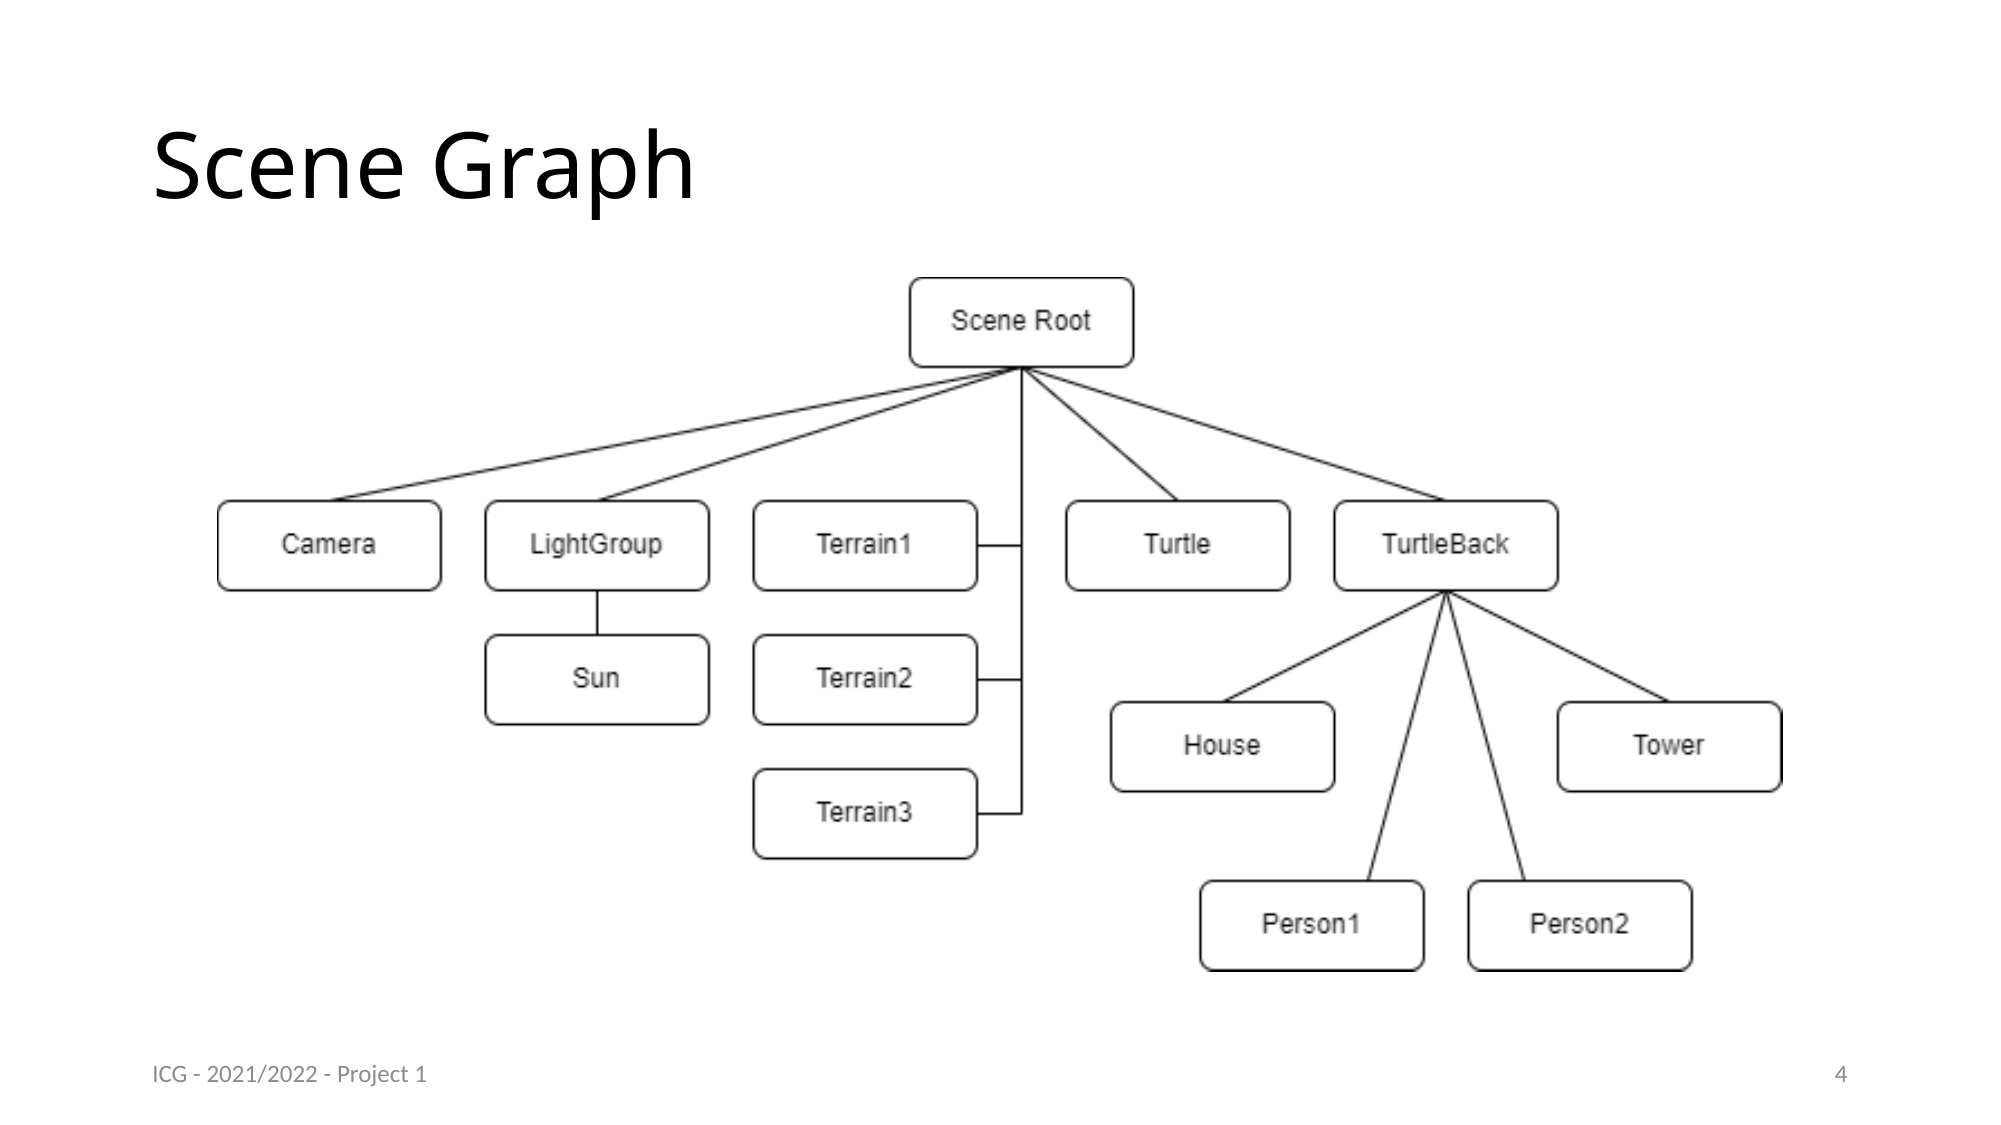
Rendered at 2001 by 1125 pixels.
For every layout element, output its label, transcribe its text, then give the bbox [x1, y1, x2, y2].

slide_number ICG - 2021/2022 - Project 1 [137, 1042, 588, 1103]
title Scene Graph [137, 59, 1863, 278]
slide_number 4 [1412, 1042, 1863, 1103]
picture [217, 277, 1783, 972]
